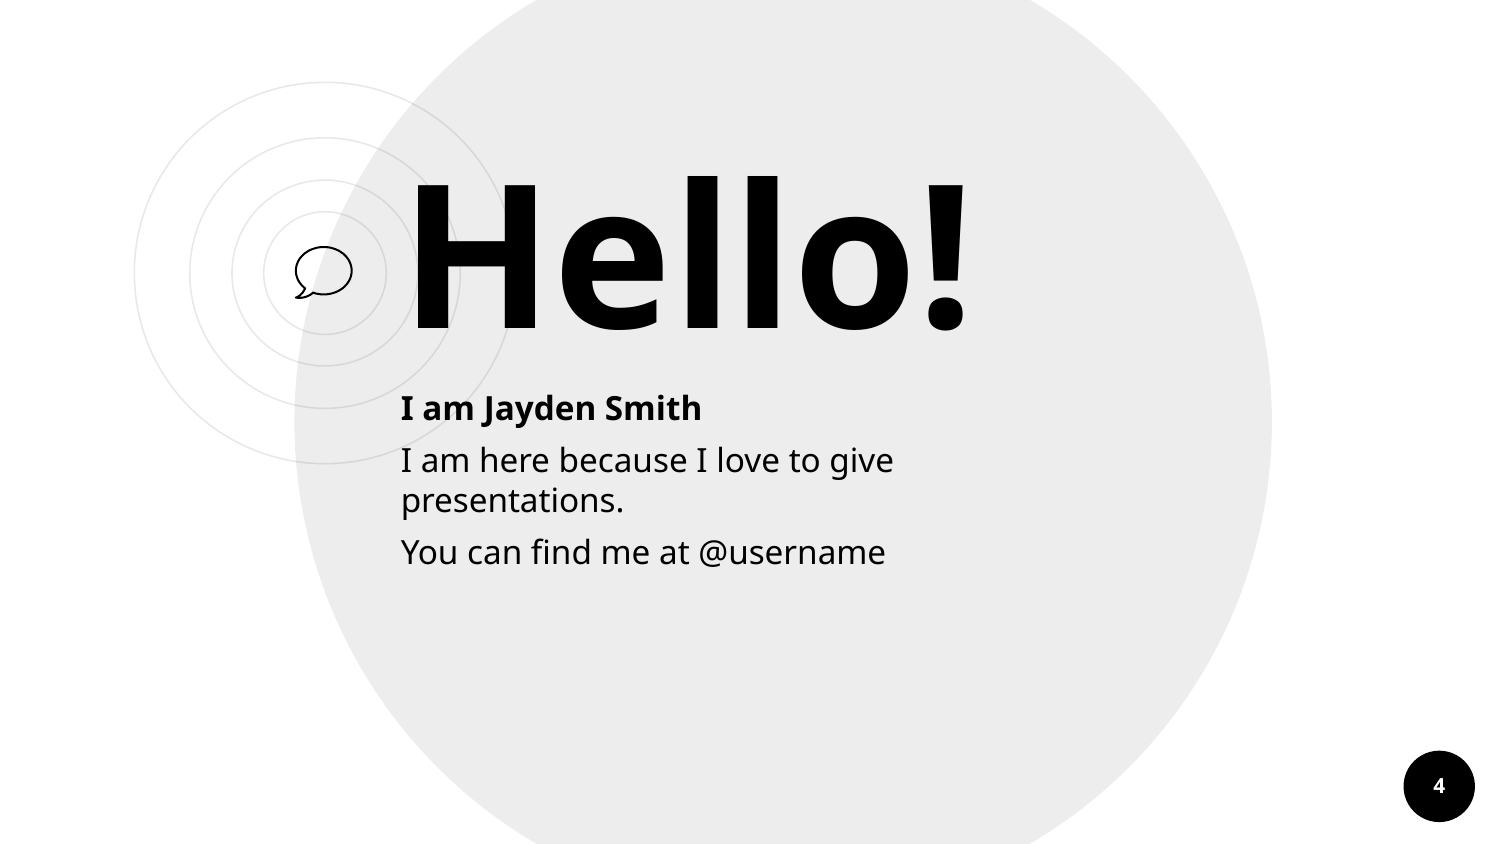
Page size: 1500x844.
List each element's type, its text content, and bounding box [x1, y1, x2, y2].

subtitle I am Jayden Smith I am here because I love to give presentations. You can find me at @username [385, 371, 1142, 664]
slide_number 4 [1403, 750, 1475, 823]
title Hello! [385, 193, 1142, 371]
